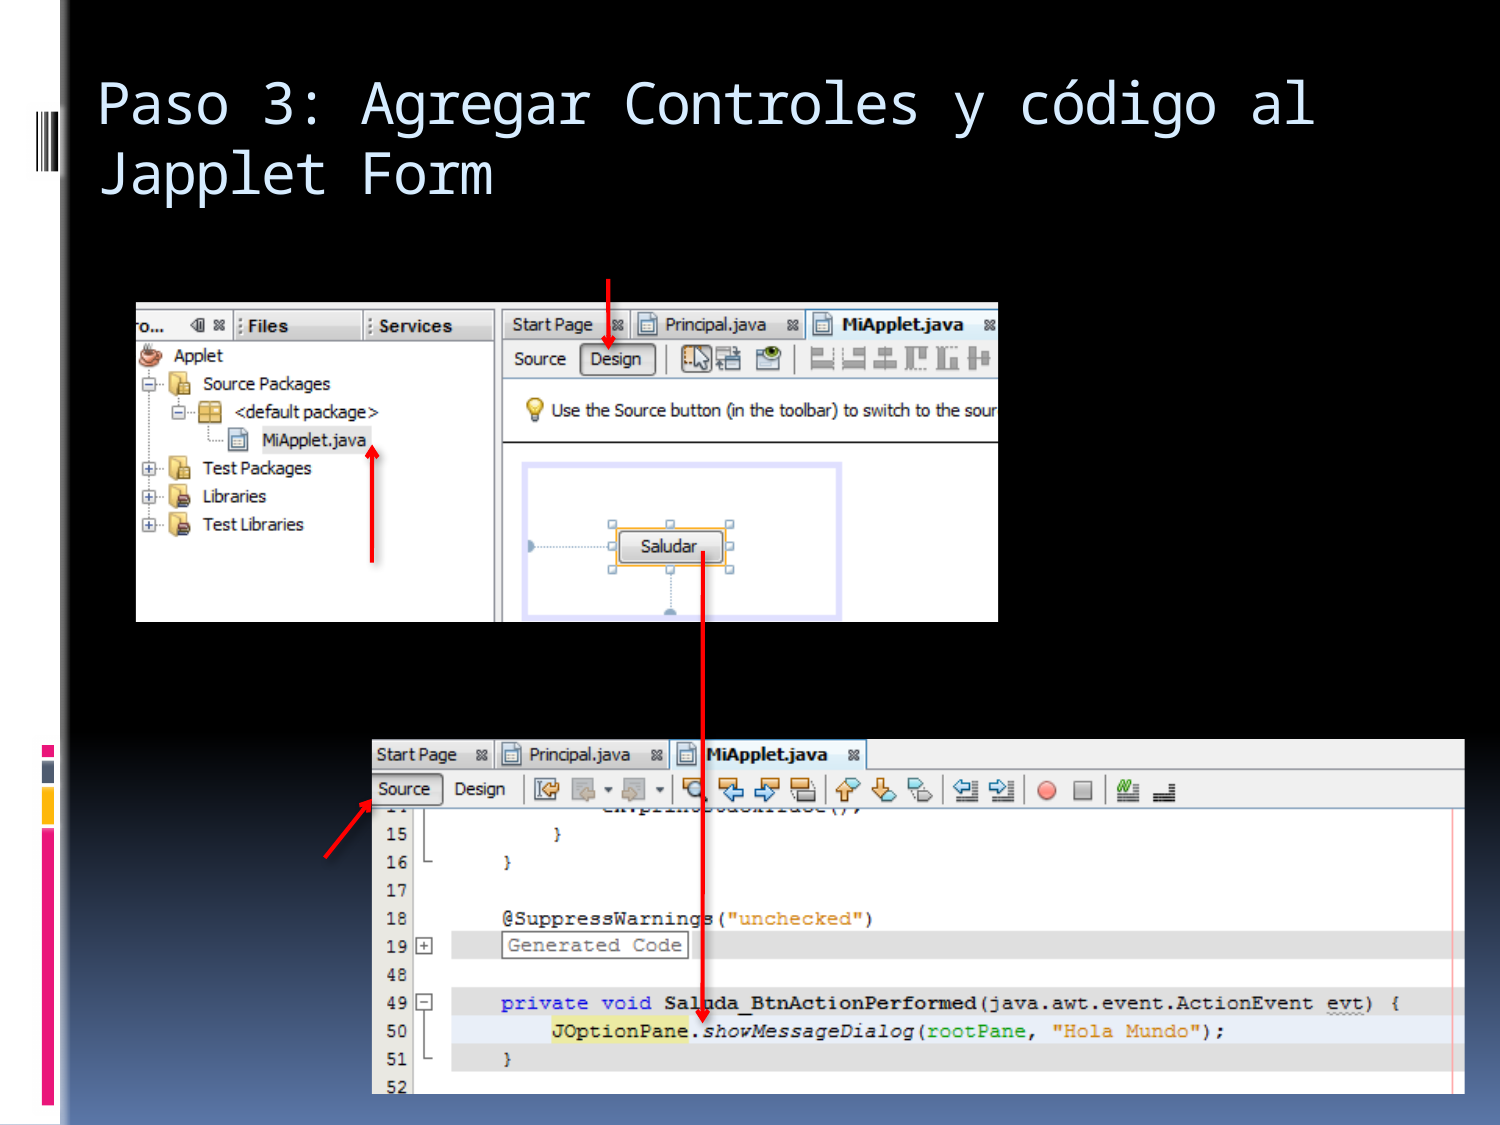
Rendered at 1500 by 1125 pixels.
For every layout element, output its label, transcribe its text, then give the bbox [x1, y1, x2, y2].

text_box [135, 278, 999, 622]
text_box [318, 804, 379, 853]
title Paso 3: Agregar Controles y código al Japplet Form [82, 58, 1454, 209]
picture [371, 739, 1465, 1095]
